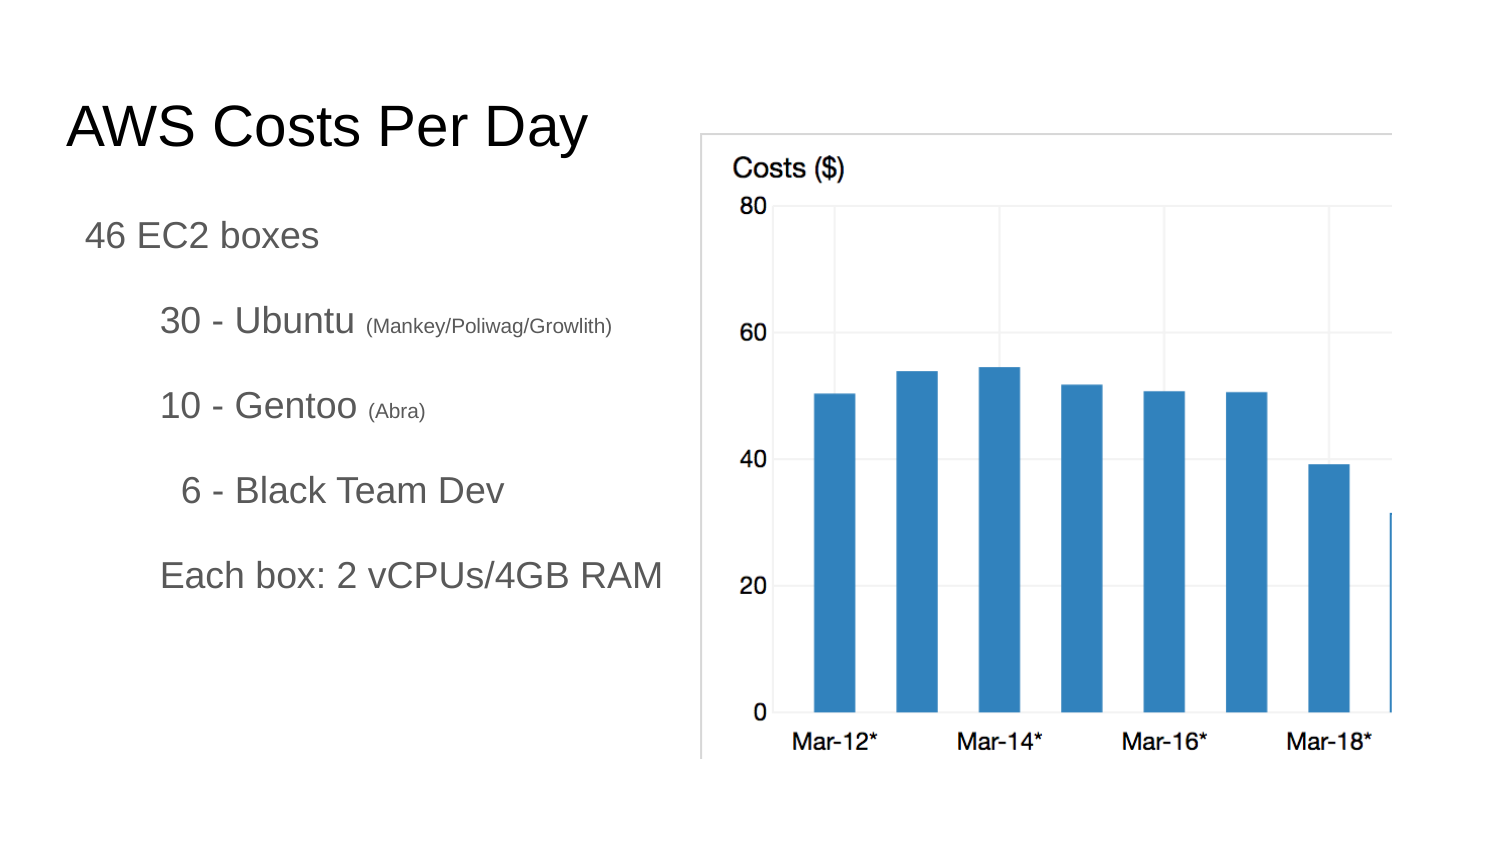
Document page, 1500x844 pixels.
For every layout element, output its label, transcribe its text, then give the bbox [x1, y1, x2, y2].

picture [692, 131, 1393, 759]
title AWS Costs Per Day [51, 72, 1449, 167]
list 46 EC2 boxes 30 - Ubuntu (Mankey/Poliwag/Growlith) 10 - Gentoo (Abra) 6 - Black Team Dev Each box: 2 vCPUs/4GB RAM [51, 189, 687, 750]
